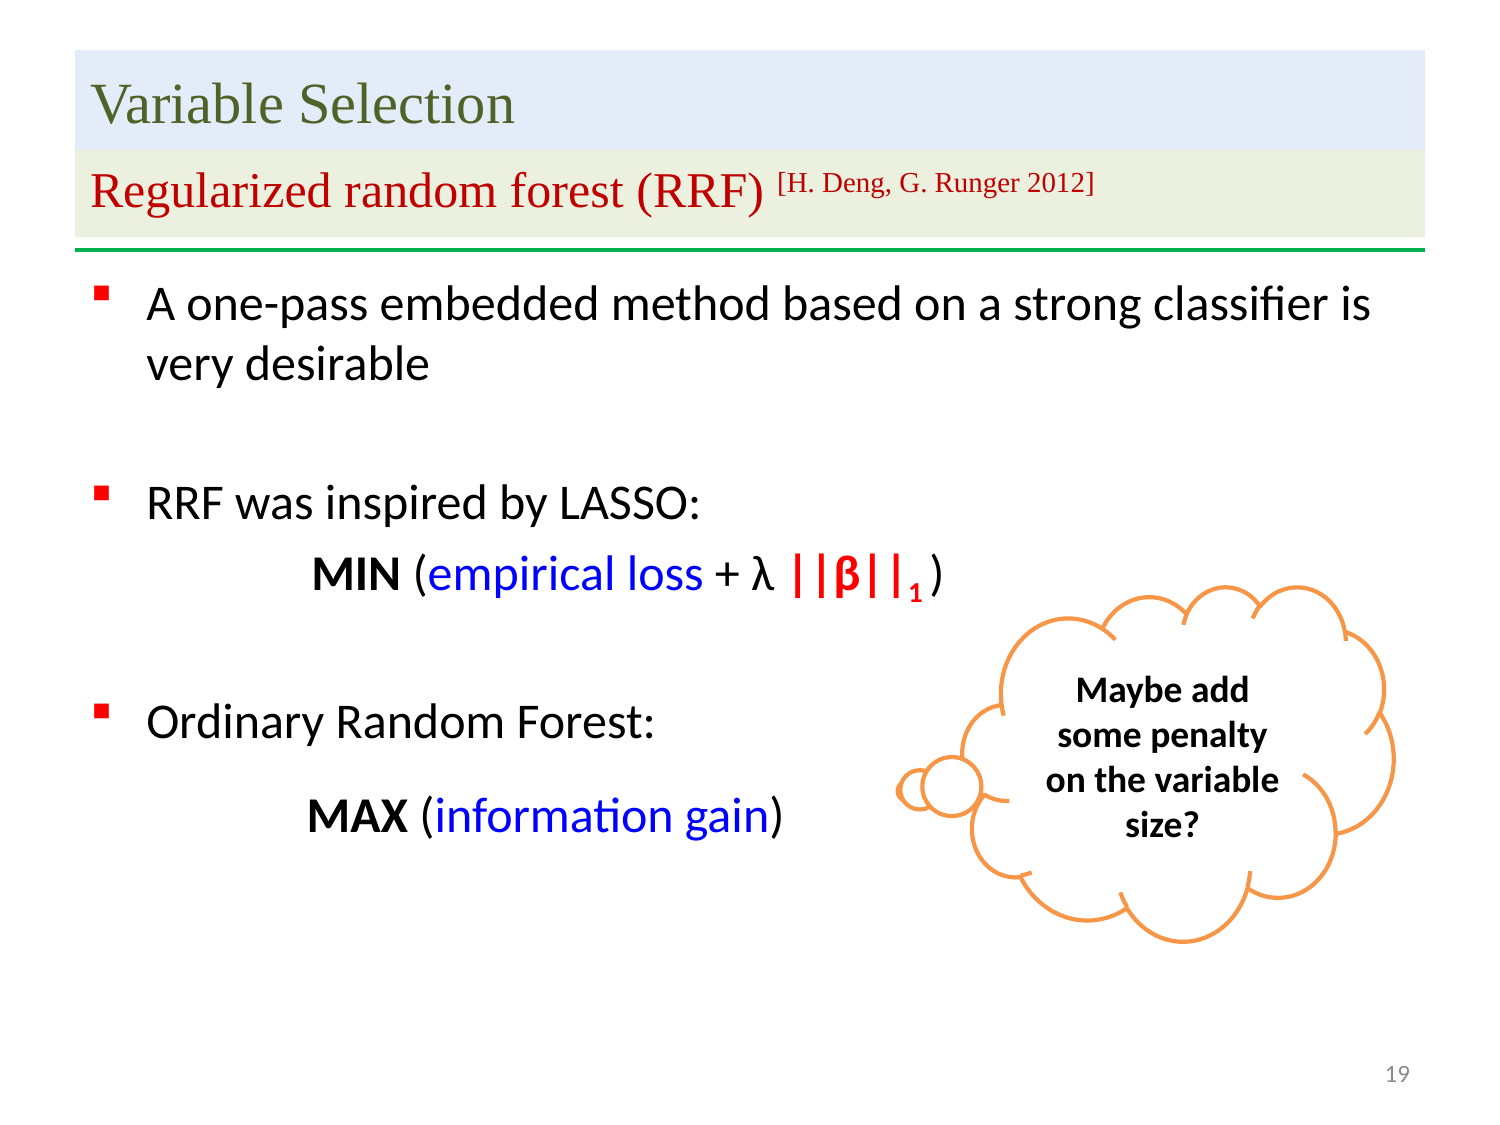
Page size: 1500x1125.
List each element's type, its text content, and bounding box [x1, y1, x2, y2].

title Variable Selection [75, 50, 1425, 149]
text_box MAX (information gain) [291, 775, 811, 850]
list A one-pass embedded method based on a strong classifier is very desirable RRF was inspired by LASSO: MIN (empirical loss + λ ||β||1 ) Ordinary Random Forest: [75, 262, 1425, 1005]
list Regularized random forest (RRF) [H. Deng, G. Runger 2012] [75, 149, 1425, 238]
slide_number 19 [1074, 1042, 1425, 1103]
text_box Maybe add some penalty on the variable size? [895, 585, 1396, 944]
